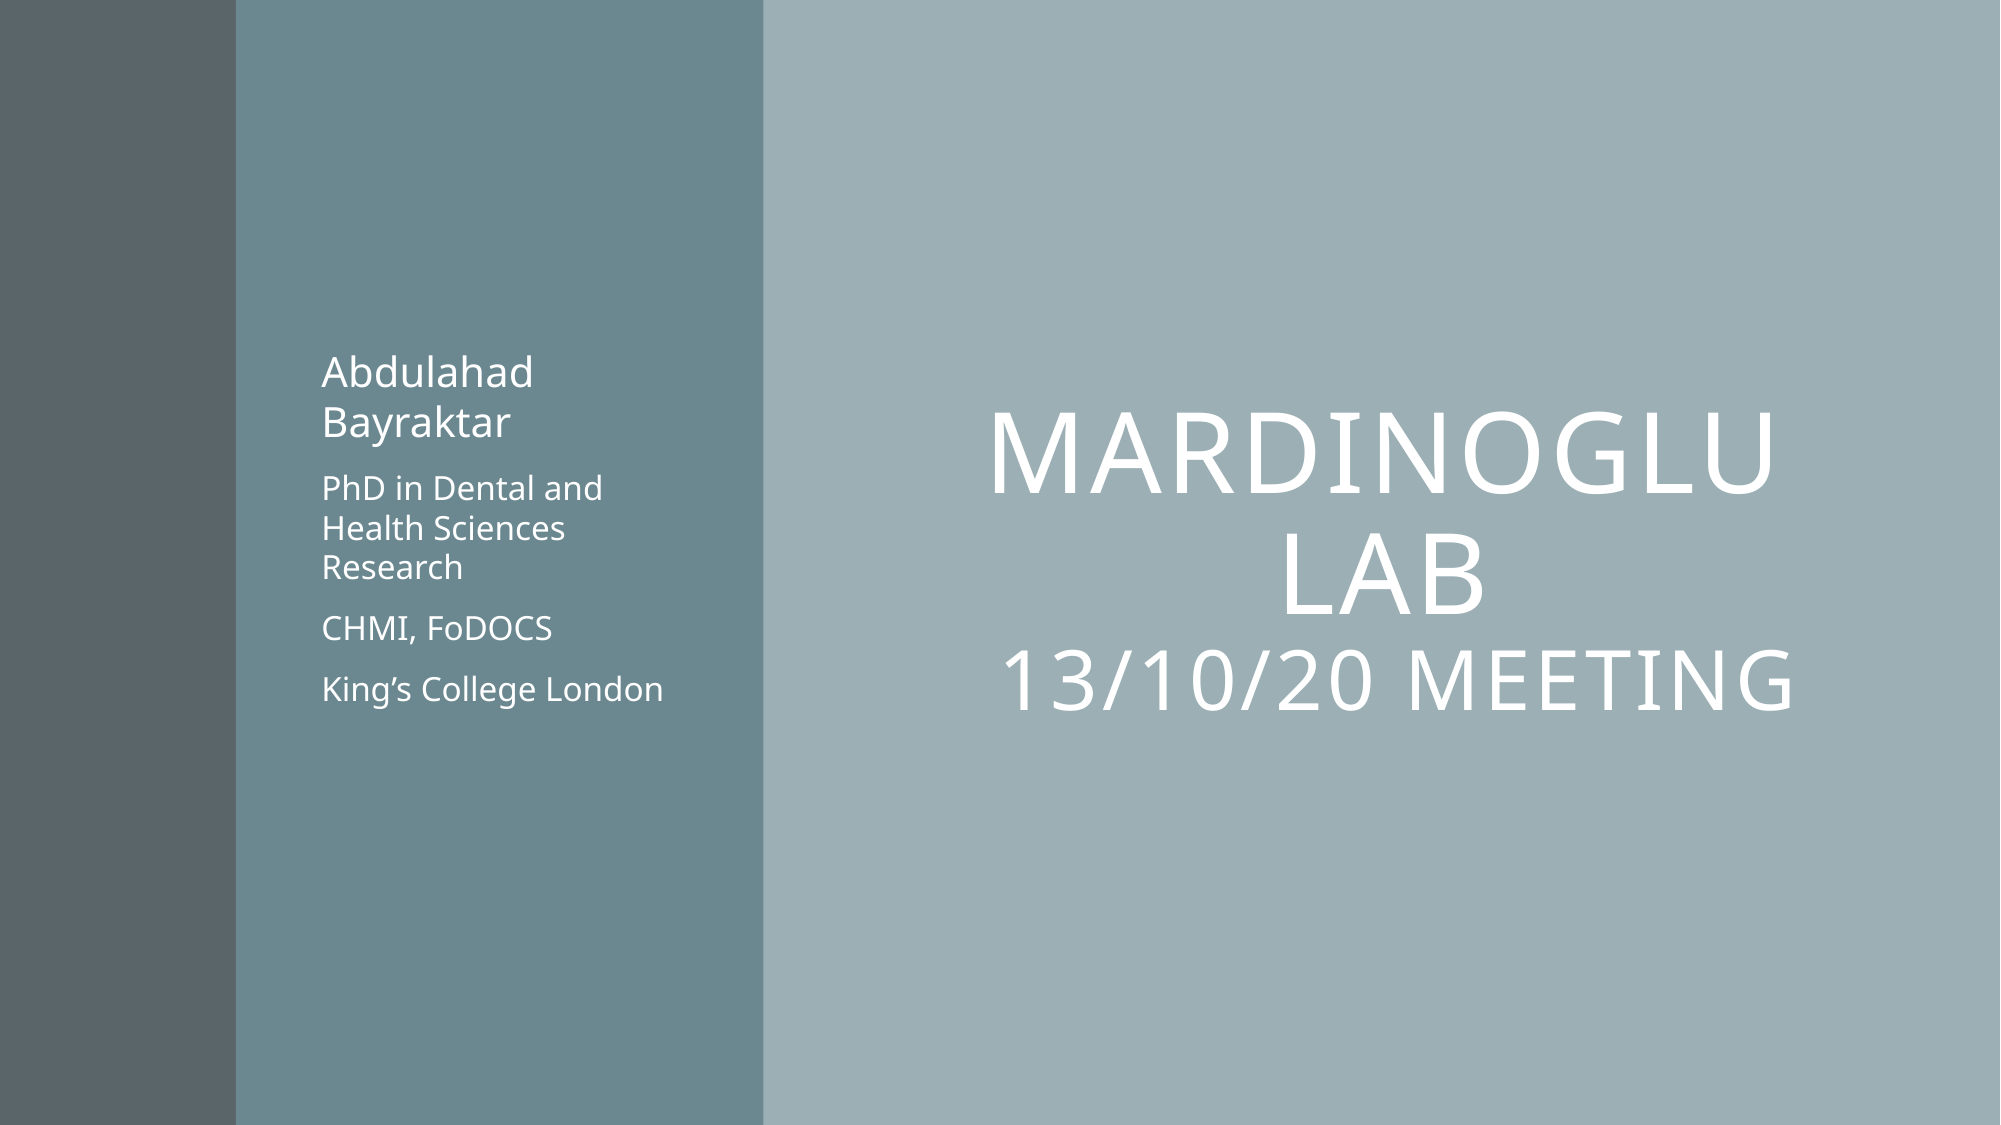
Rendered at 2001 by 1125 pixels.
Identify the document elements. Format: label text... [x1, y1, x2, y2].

text_box [235, 0, 764, 1125]
text_box [0, 0, 235, 1125]
title Mardinoglu lab 13/10/20 meeting [899, 159, 1871, 966]
subtitle Abdulahad Bayraktar PhD in Dental and Health Sciences Research CHMI, FoDOCS King’s College London [306, 329, 716, 796]
